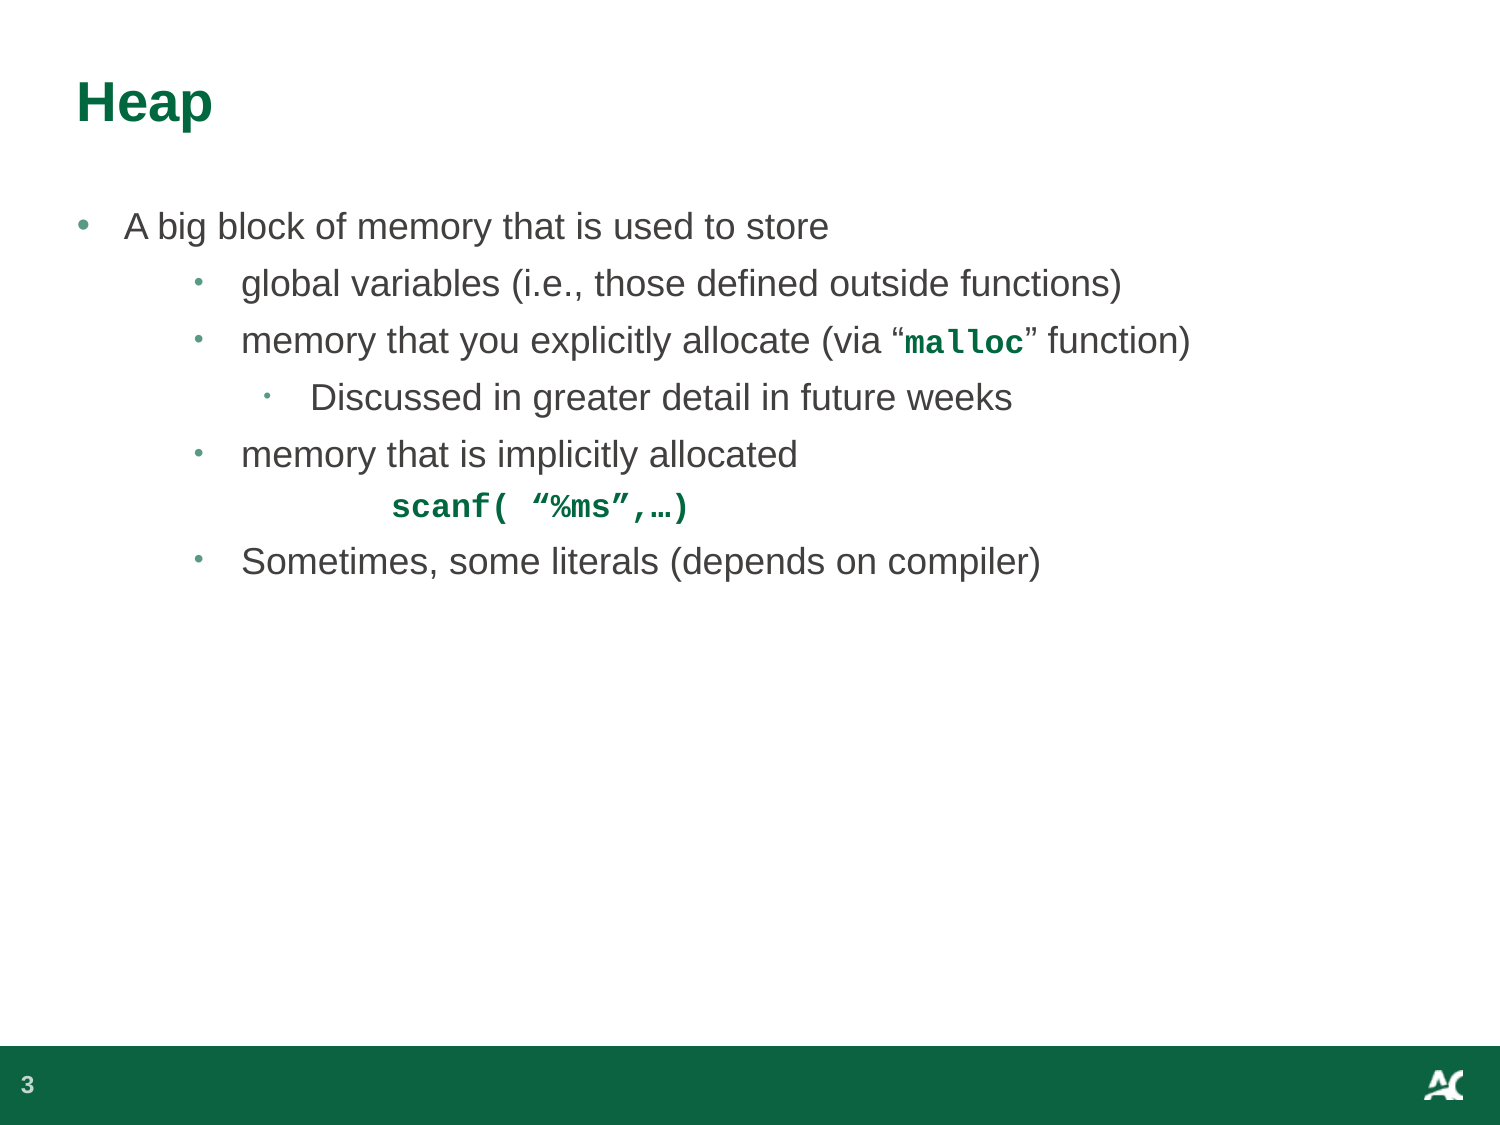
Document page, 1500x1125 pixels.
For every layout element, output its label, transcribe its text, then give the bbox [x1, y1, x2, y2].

title Heap [76, 78, 1141, 197]
list A big block of memory that is used to store global variables (i.e., those defined outside functions) memory that you explicitly allocate (via “malloc” function) Discussed in greater detail in future weeks memory that is implicitly allocated scanf( “%ms”,…) Sometimes, some literals (depends on compiler) [76, 197, 1296, 962]
slide_number 3 [20, 1057, 77, 1111]
